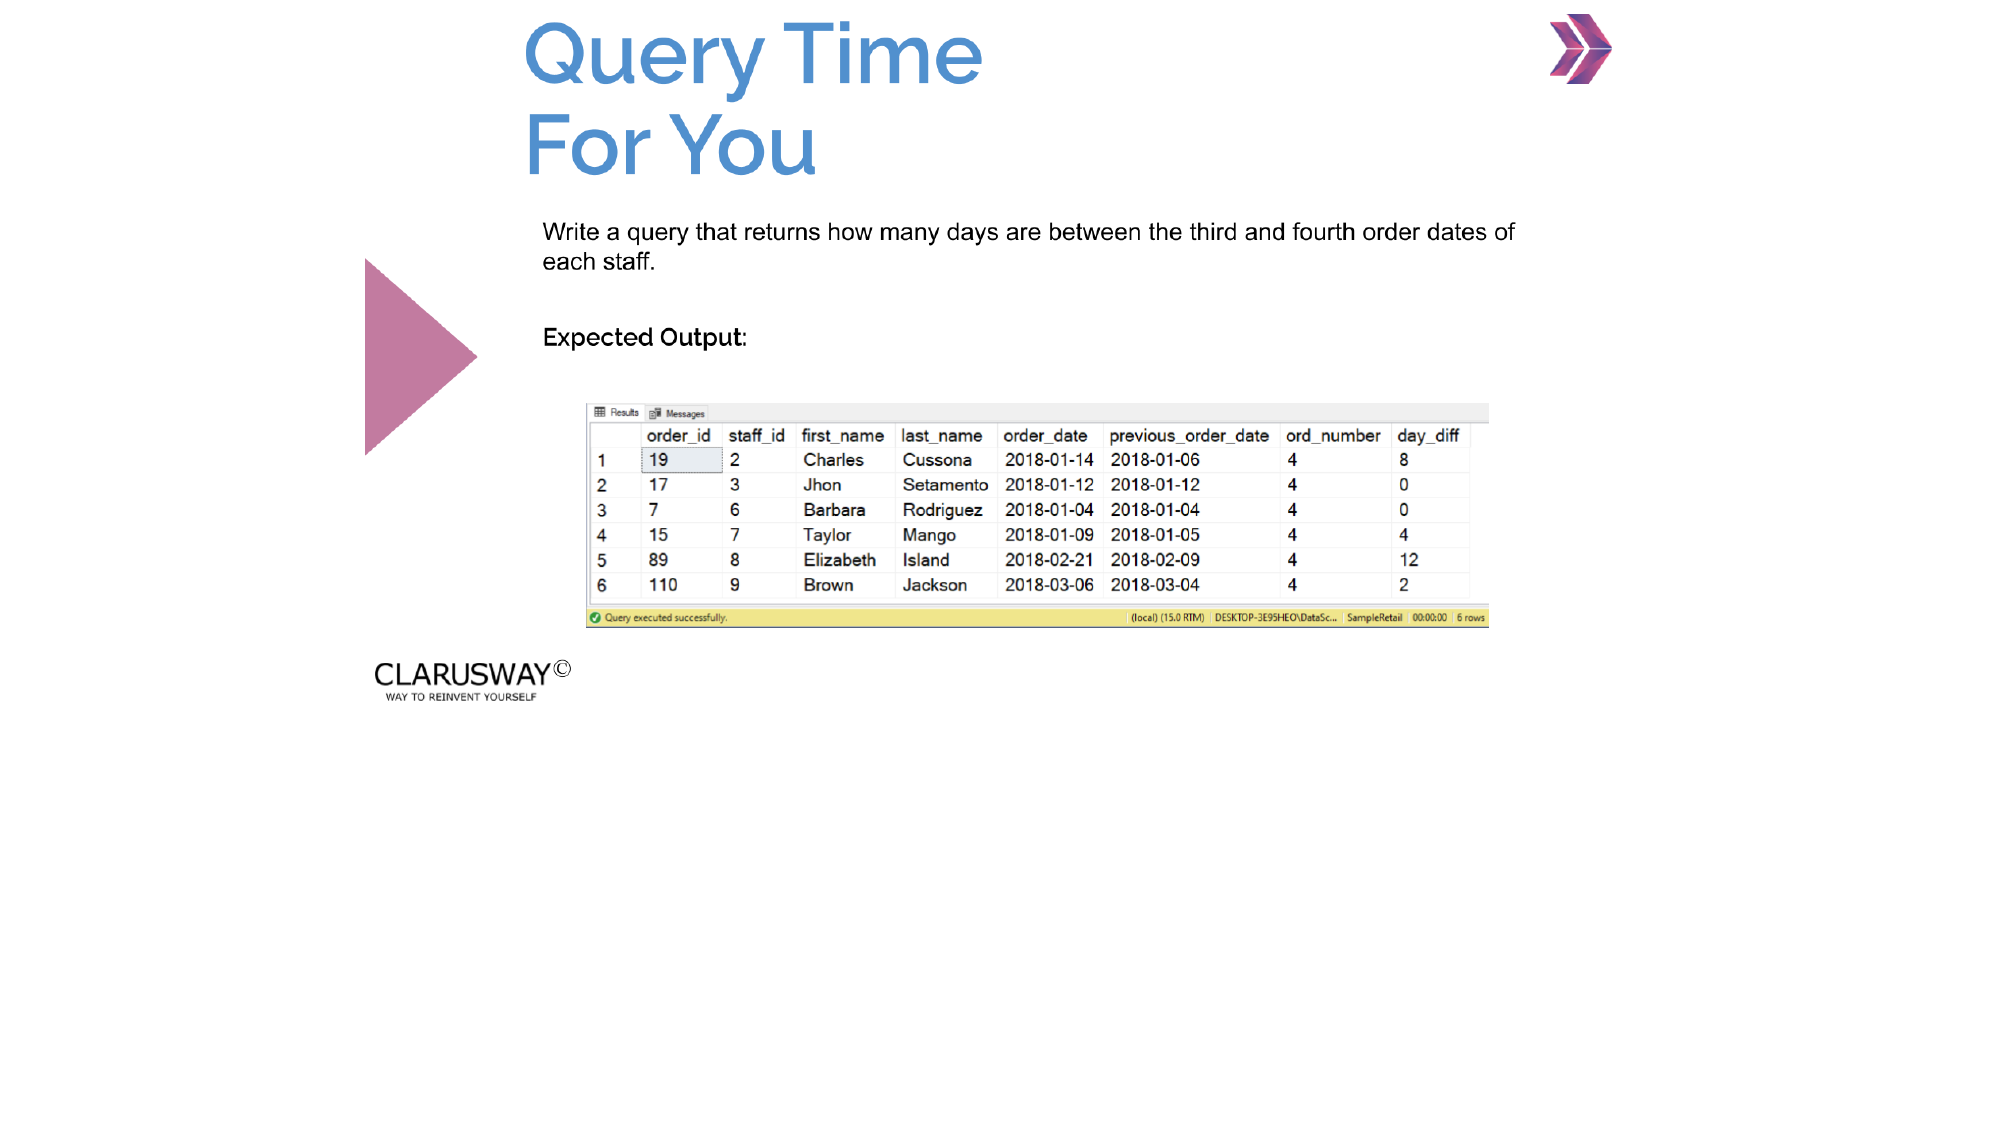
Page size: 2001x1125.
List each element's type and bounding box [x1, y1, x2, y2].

list [365, 0, 1635, 714]
